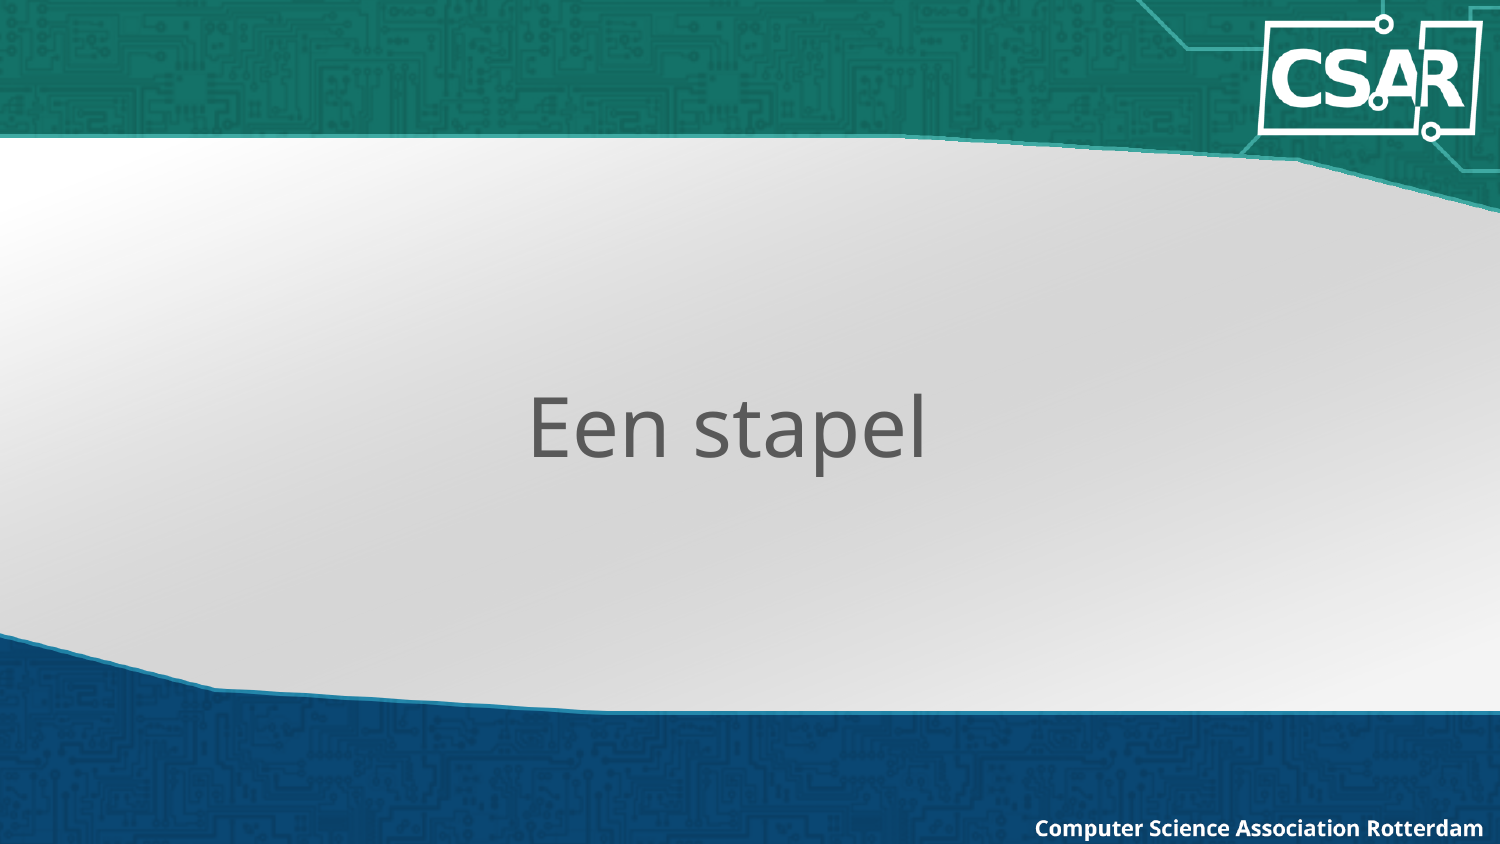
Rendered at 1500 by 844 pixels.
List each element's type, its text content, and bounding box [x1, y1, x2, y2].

picture [0, 0, 1500, 844]
list Een stapel [19, 150, 1418, 684]
